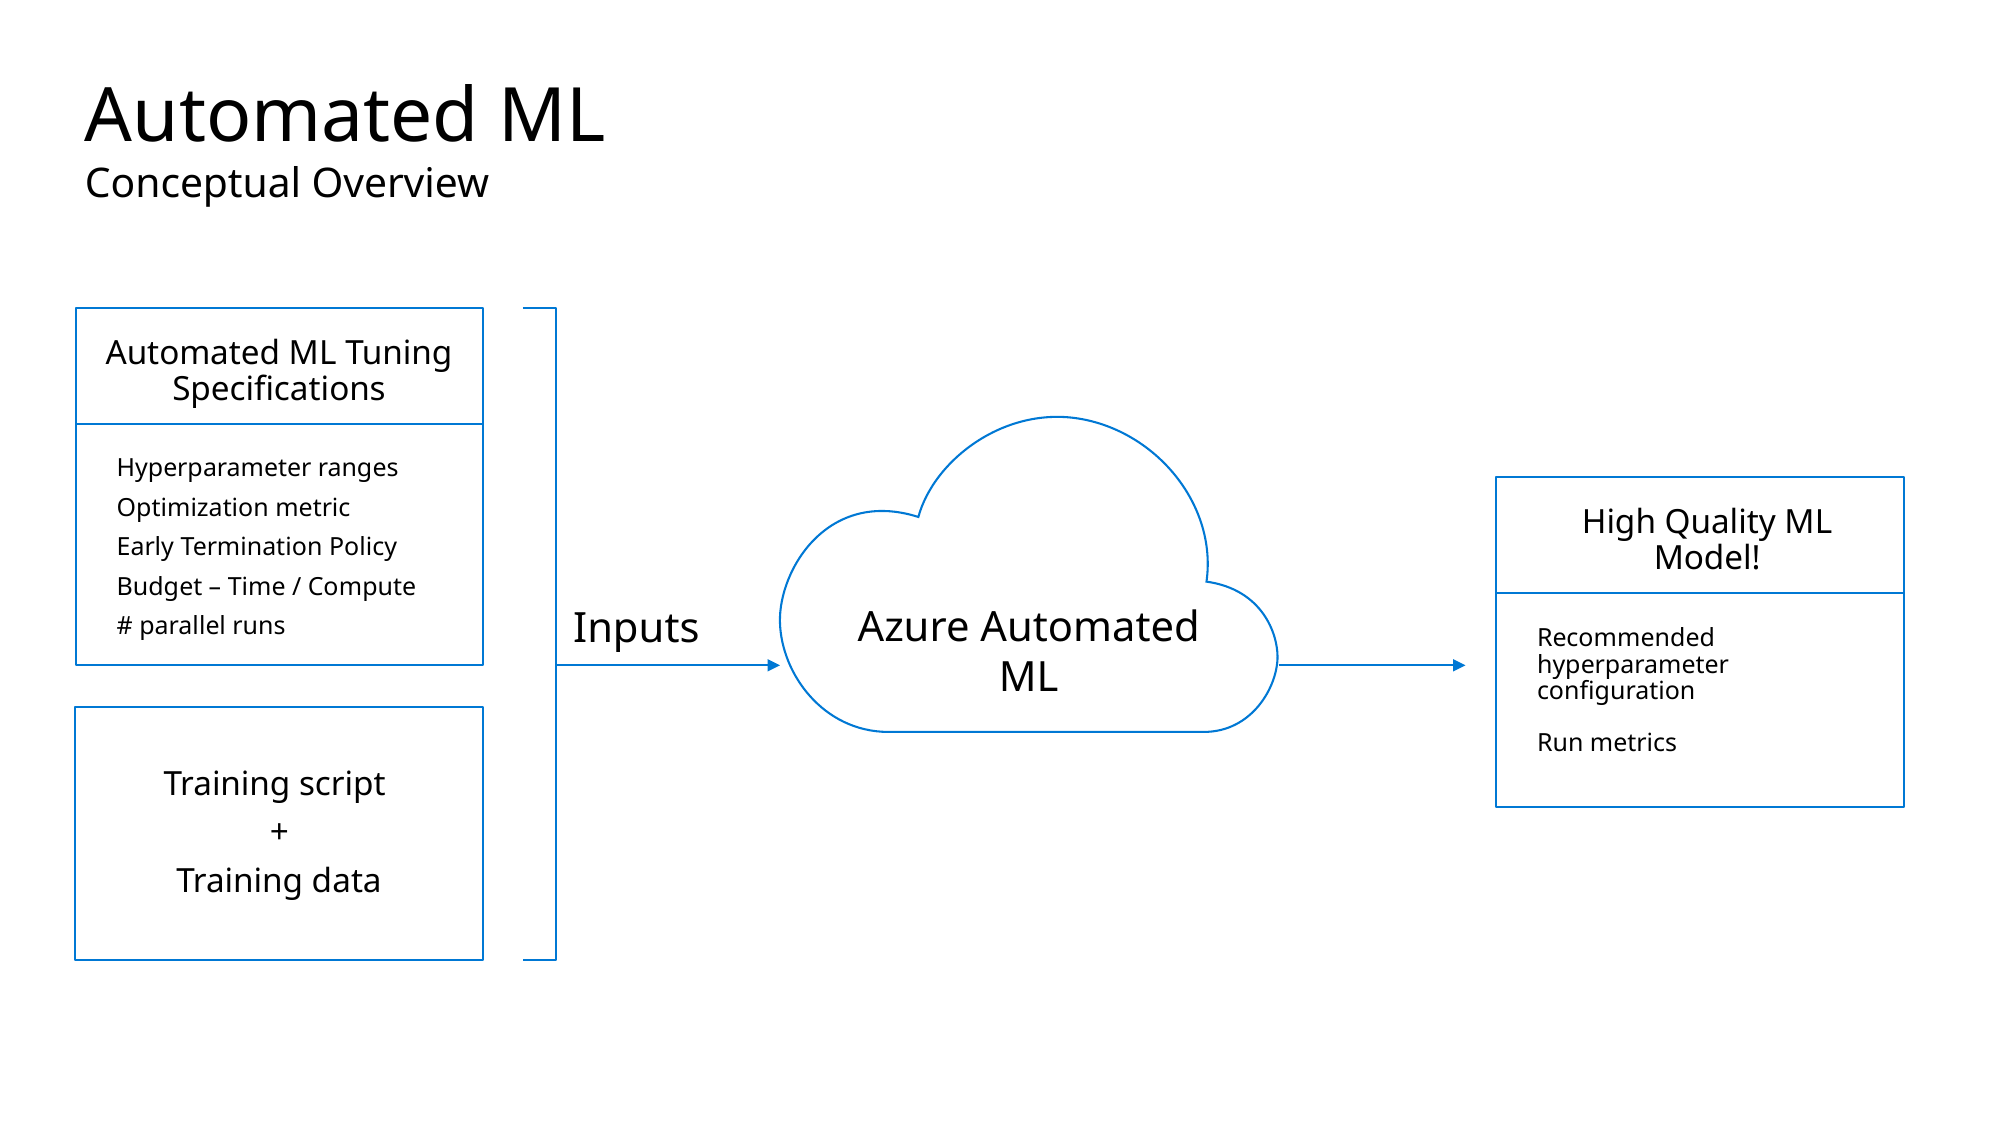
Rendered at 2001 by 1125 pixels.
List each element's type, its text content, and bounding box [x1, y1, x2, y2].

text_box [522, 307, 781, 961]
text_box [75, 307, 502, 667]
title Automated ML [69, 49, 1930, 162]
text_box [1495, 477, 1922, 808]
list Conceptual Overview [69, 162, 1931, 208]
text_box Training script + Training data [74, 706, 484, 961]
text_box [779, 416, 1278, 733]
